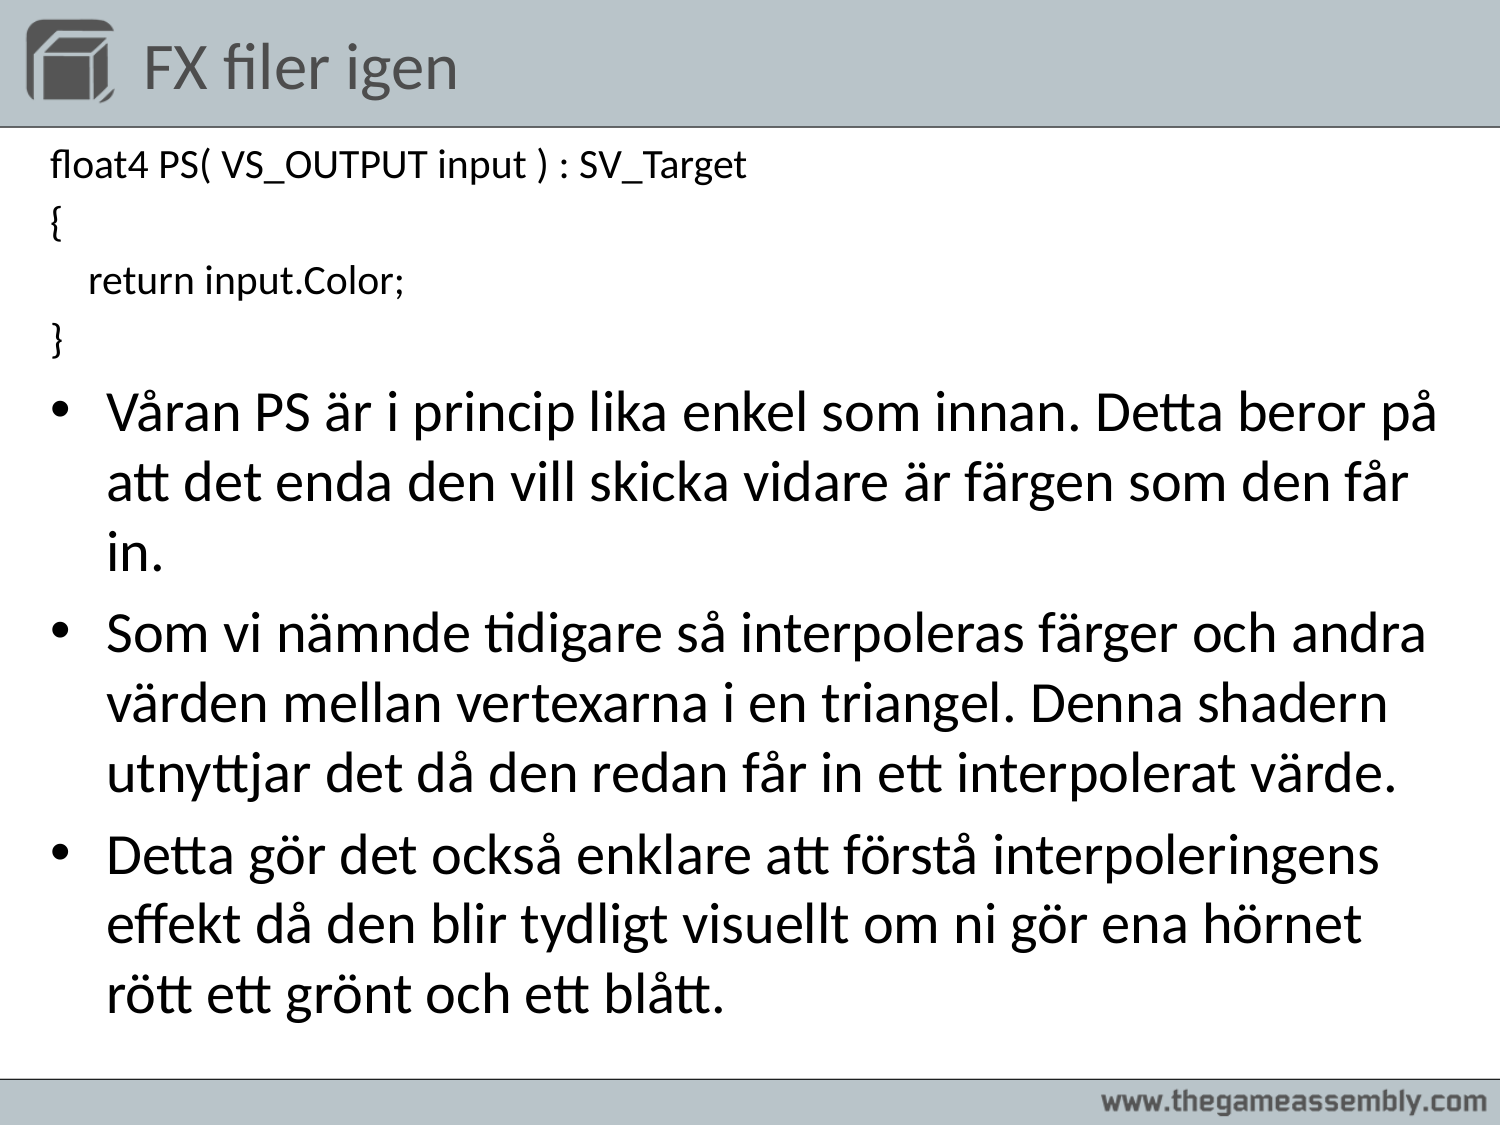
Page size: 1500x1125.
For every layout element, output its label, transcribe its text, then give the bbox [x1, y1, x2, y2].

title FX filer igen [128, 0, 1500, 126]
list float4 PS( VS_OUTPUT input ) : SV_Target { return input.Color; } Våran PS är i princip lika enkel som innan. Detta beror på att det enda den vill skicka vidare är färgen som den får in. Som vi nämnde tidigare så interpoleras färger och andra värden mellan vertexarna i en triangel. Denna shadern utnyttjar det då den redan får in ett interpolerat värde. Detta gör det också enklare att förstå interpoleringens effekt då den blir tydligt visuellt om ni gör ena hörnet rött ett grönt och ett blått. [35, 128, 1465, 1079]
picture [0, 0, 1500, 1125]
